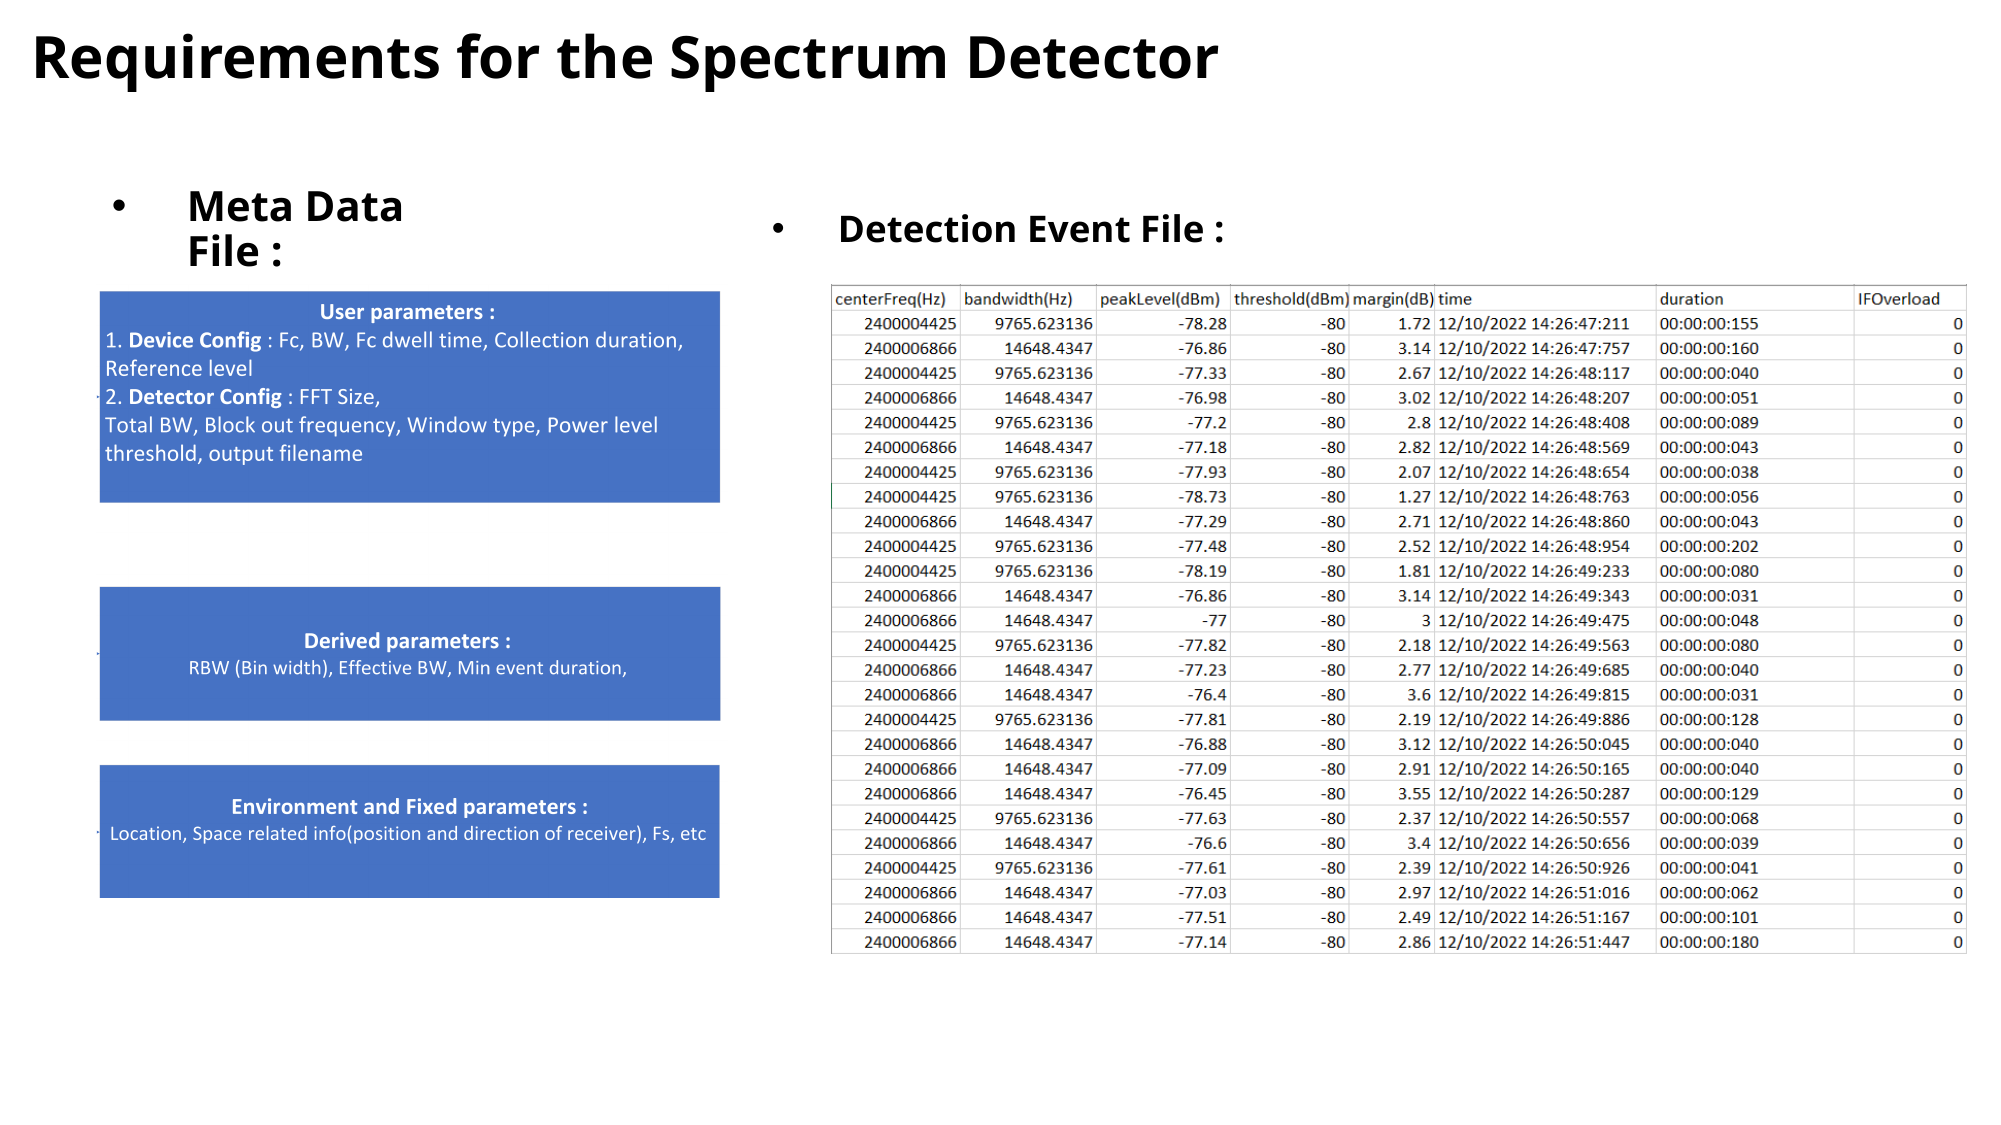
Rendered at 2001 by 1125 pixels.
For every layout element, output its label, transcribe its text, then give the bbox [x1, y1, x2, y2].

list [96, 284, 728, 898]
text_box Requirements for the Spectrum Detector [16, 5, 1742, 115]
picture [831, 284, 1967, 954]
title Meta Data File : [96, 175, 497, 284]
text_box Detection Event File : [756, 187, 1243, 273]
